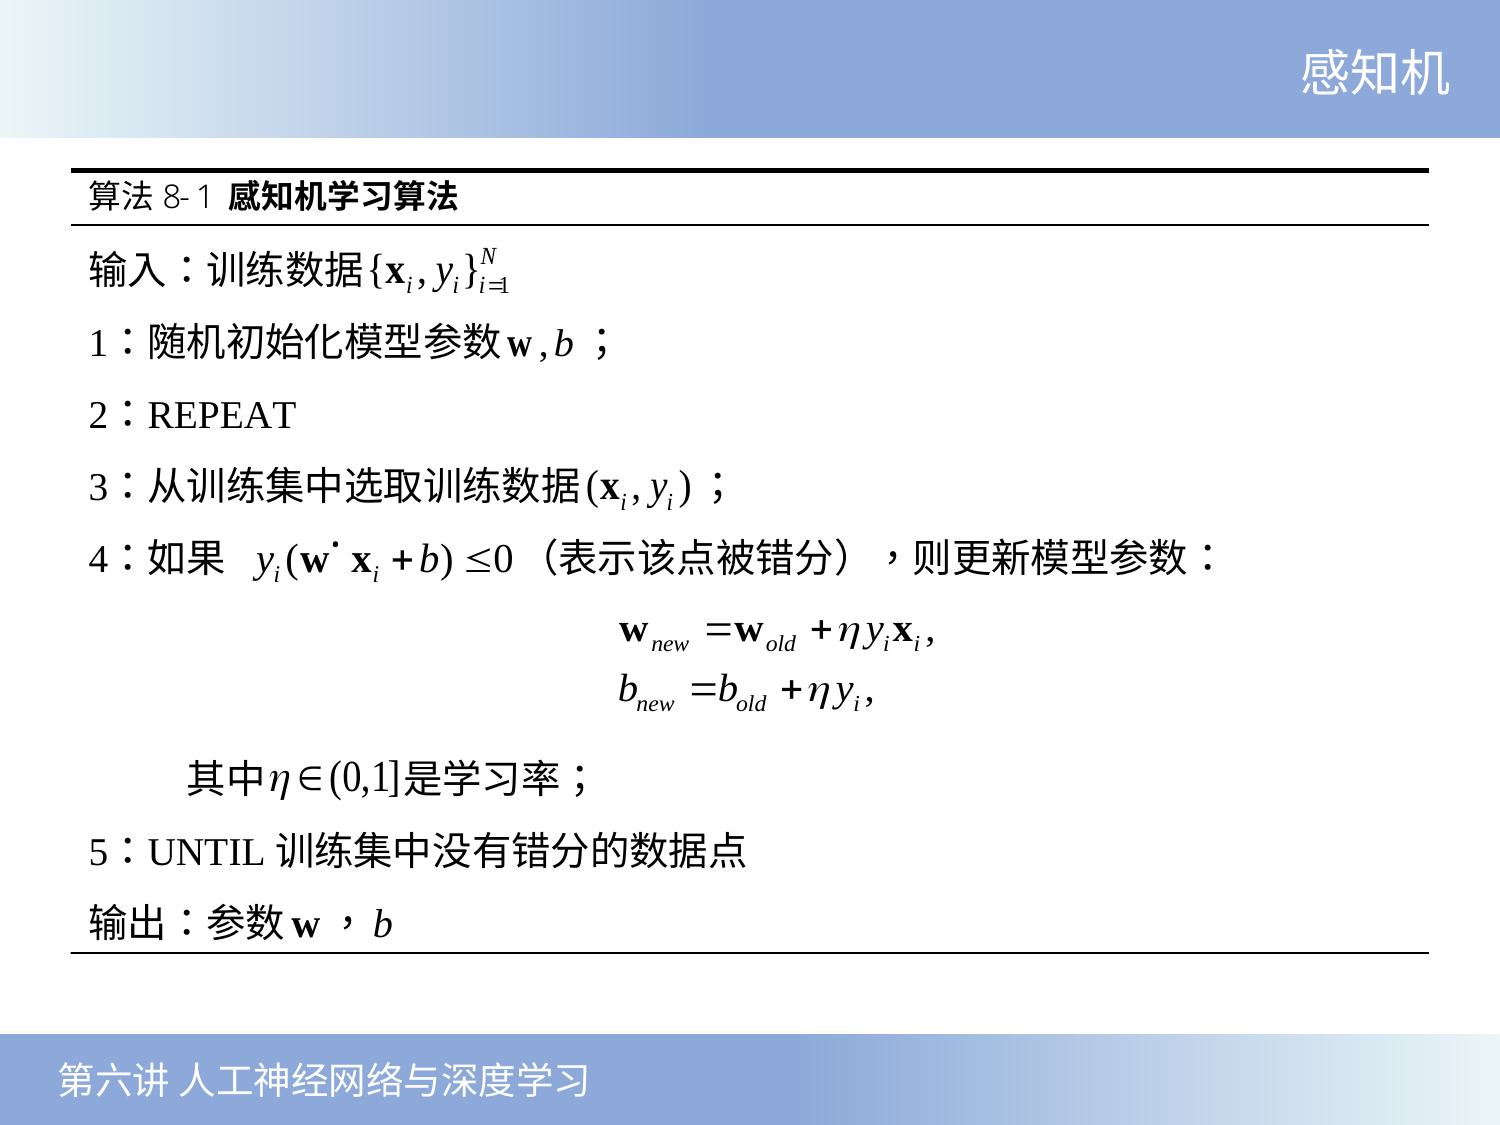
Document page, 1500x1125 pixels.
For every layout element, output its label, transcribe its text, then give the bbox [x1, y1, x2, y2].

text_box [0, 0, 1500, 138]
text_box 感知机 [1280, 18, 1471, 125]
text_box 第六讲 人工神经网络与深度学习 [0, 1034, 1500, 1125]
picture [70, 167, 1430, 1005]
